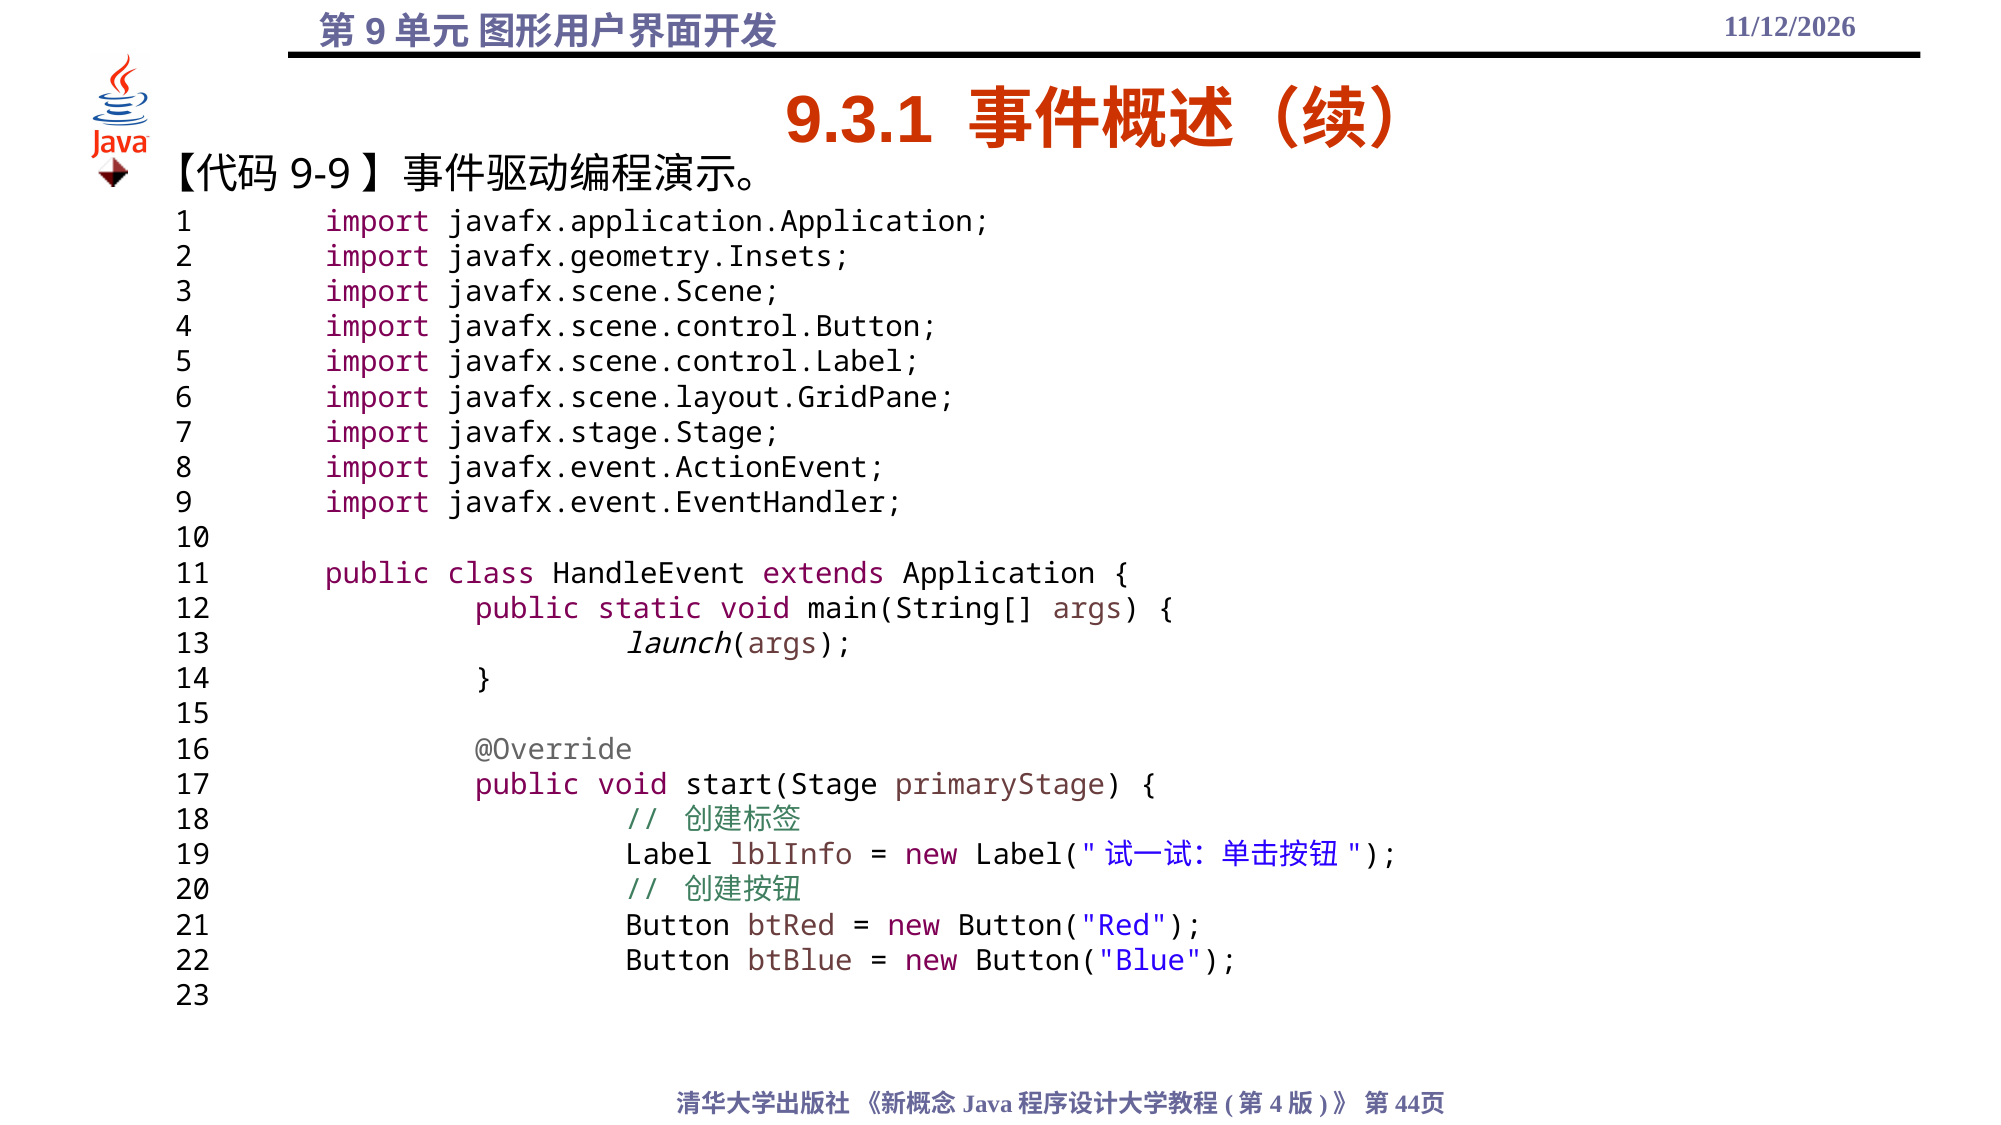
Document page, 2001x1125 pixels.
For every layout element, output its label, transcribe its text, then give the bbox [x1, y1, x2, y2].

text_box 1 import javafx.application.Application; 2 import javafx.geometry.Insets; 3 import javafx.scene.Scene; 4 import javafx.scene.control.Button; 5 import javafx.scene.control.Label; 6 import javafx.scene.layout.GridPane; 7 import javafx.stage.Stage; 8 import javafx.event.ActionEvent; 9 import javafx.event.EventHandler; 10 11 public class HandleEvent extends Application { 12 public static void main(String[] args) { 13 launch(args); 14 } 15 16 @Override 17 public void start(Stage primaryStage) { 18 // 创建标签 19 Label lblInfo = new Label("试一试：单击按钮"); 20 // 创建按钮 21 Button btRed = new Button("Red"); 22 Button btBlue = new Button("Blue"); 23 [160, 204, 1545, 1019]
title 9.3.1 事件概述（续） [272, 63, 1949, 164]
picture [90, 53, 151, 139]
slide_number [1579, 0, 2000, 48]
picture [97, 156, 128, 187]
list 【代码9-9】事件驱动编程演示。 [82, 139, 1948, 220]
